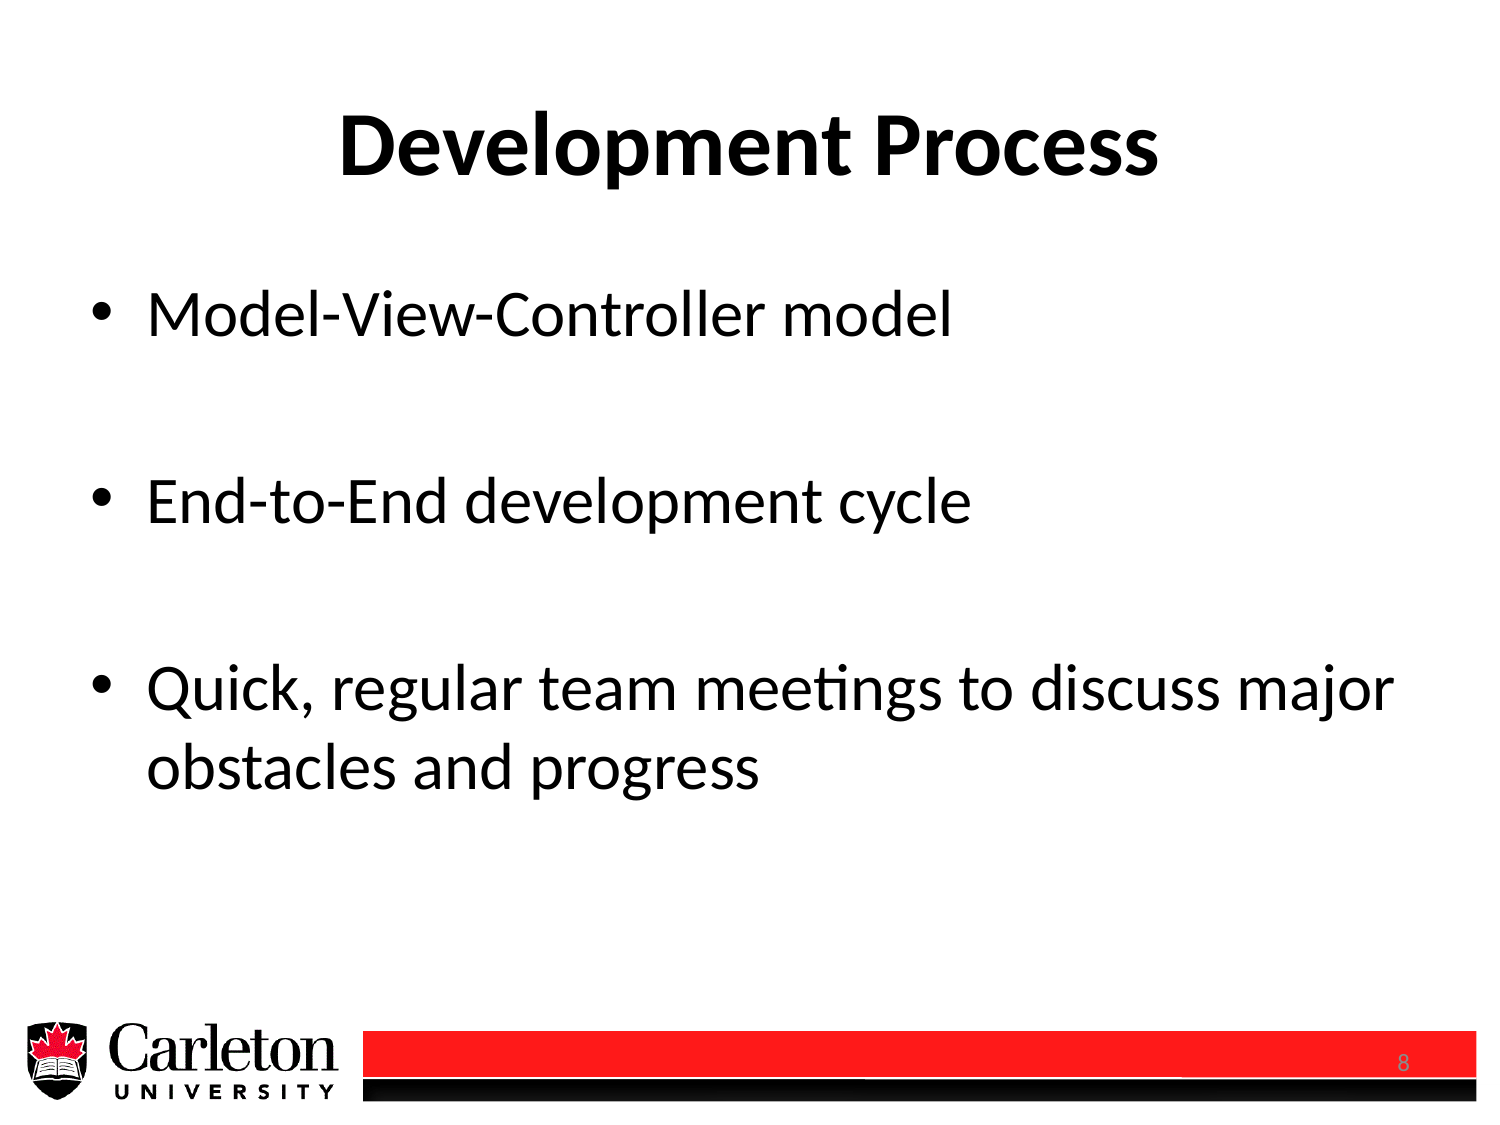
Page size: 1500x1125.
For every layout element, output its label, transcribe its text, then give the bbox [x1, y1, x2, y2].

text_box [361, 1029, 1479, 1076]
picture [23, 1019, 342, 1102]
slide_number 8 [1074, 1088, 1425, 1092]
list Model-View-Controller model End-to-End development cycle Quick, regular team meetings to discuss major obstacles and progress [75, 262, 1425, 1005]
text_box [361, 1084, 1074, 1104]
text_box [1425, 1076, 1479, 1090]
slide_number 8 [1074, 1031, 1425, 1076]
title Development Process [75, 45, 1425, 233]
